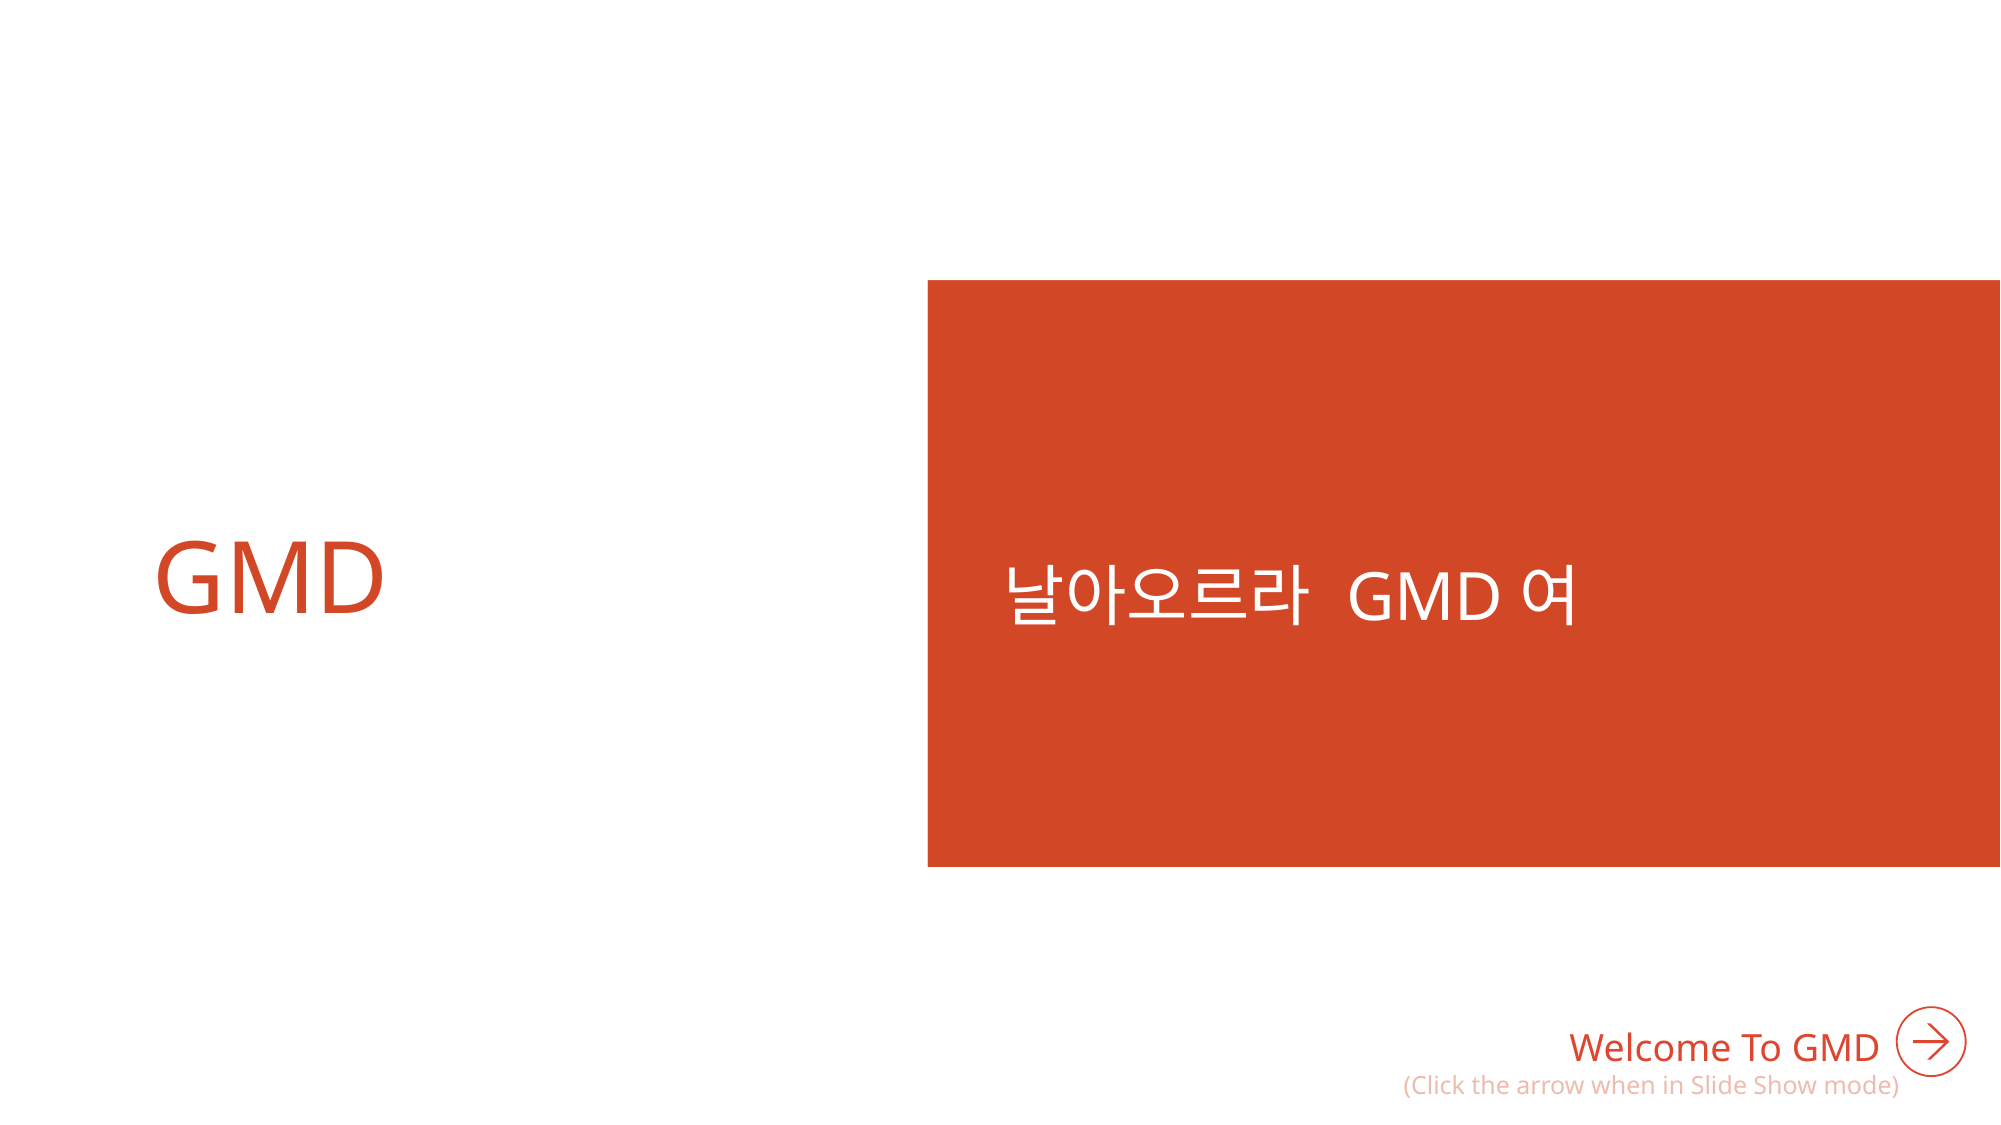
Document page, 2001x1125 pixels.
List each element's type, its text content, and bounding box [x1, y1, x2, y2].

list 날아오르라 GMD여 [988, 394, 1951, 753]
text_box [1896, 1005, 1968, 1079]
title GMD [137, 394, 878, 753]
text_box (Click the arrow when in Slide Show mode) [1388, 1062, 1875, 1112]
text_box Welcome To GMD [475, 958, 1896, 1112]
